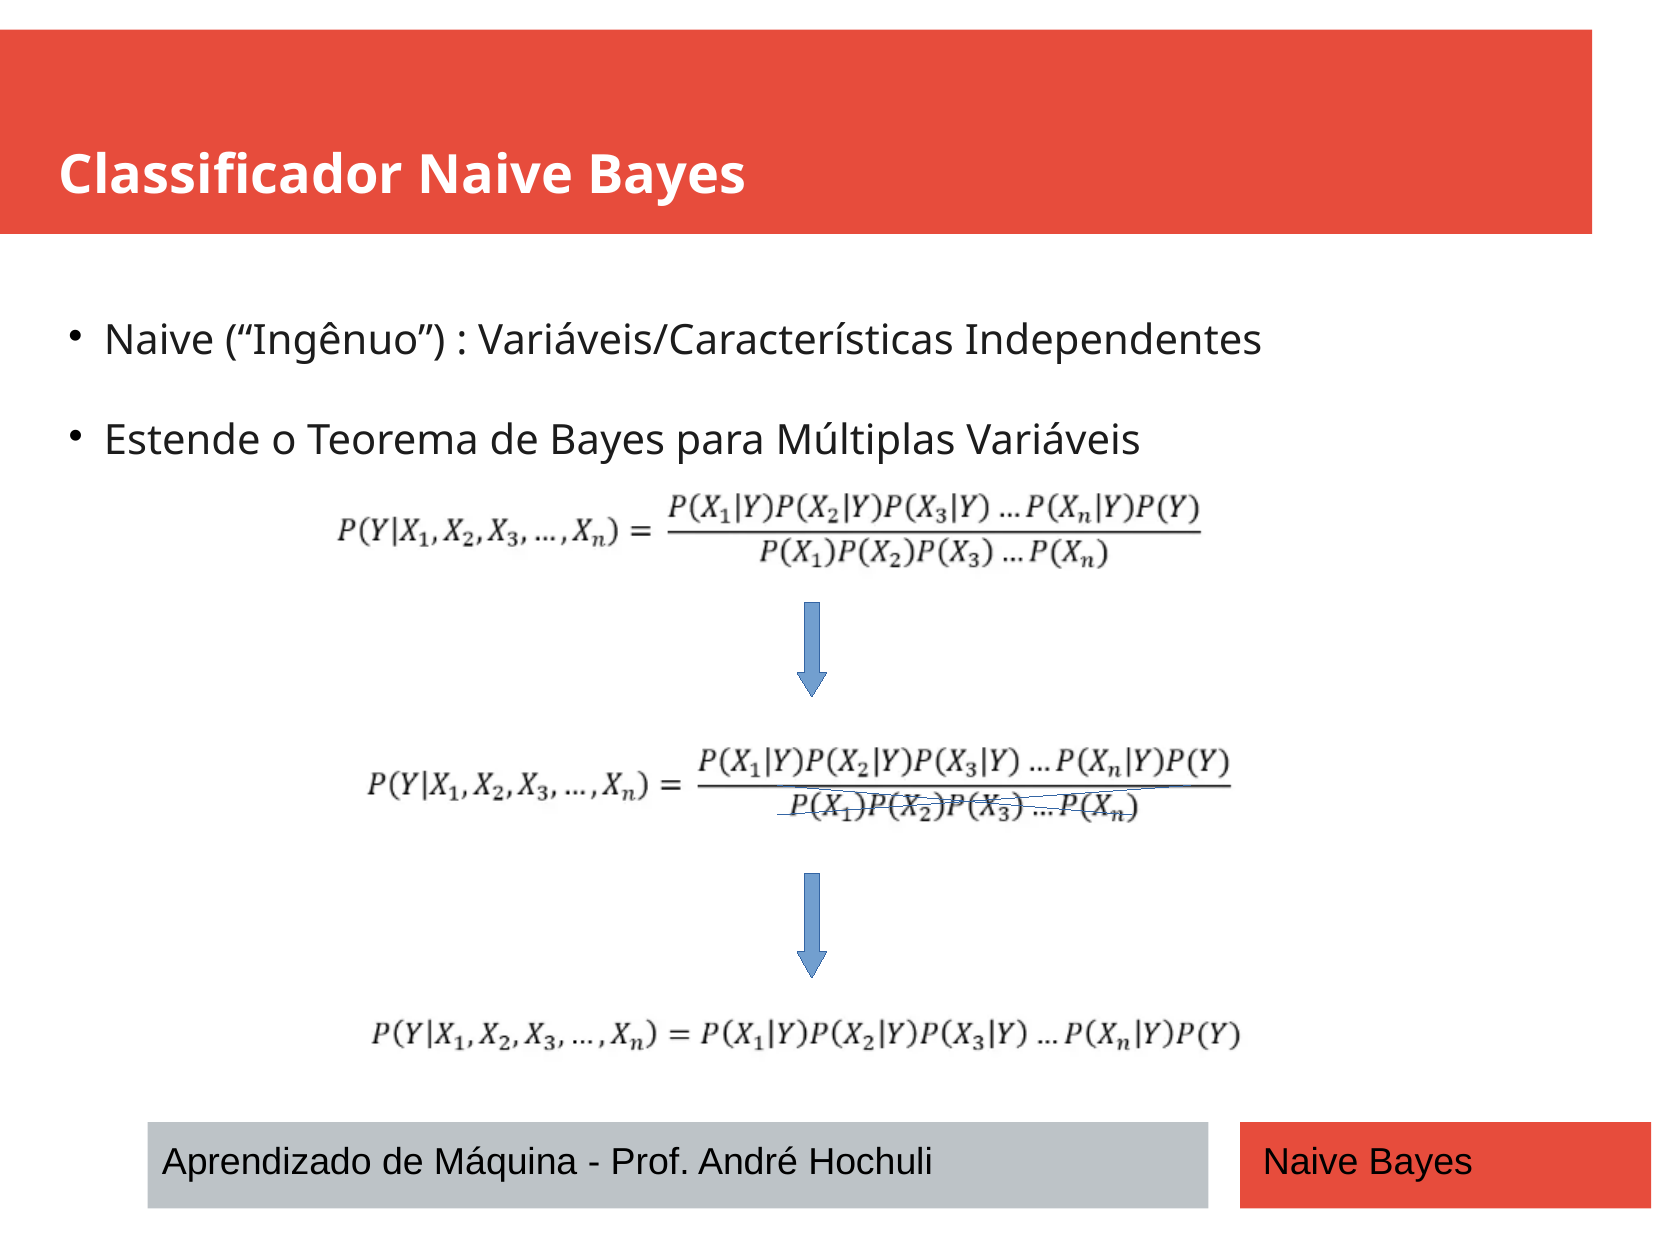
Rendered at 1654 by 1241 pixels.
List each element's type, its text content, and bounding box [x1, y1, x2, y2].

text_box Aprendizado de Máquina - Prof. André Hochuli [147, 1129, 1203, 1188]
text_box Naive Bayes [1248, 1129, 1621, 1188]
text_box Classificador Naive Bayes [59, 59, 1593, 205]
text_box Naive (“Ingênuo”) : Variáveis/Características Independentes Estende o Teorema de Bayes para Múltiplas Variáveis [53, 253, 1563, 1097]
picture [361, 991, 1252, 1072]
picture [354, 723, 1250, 845]
picture [324, 470, 1220, 591]
